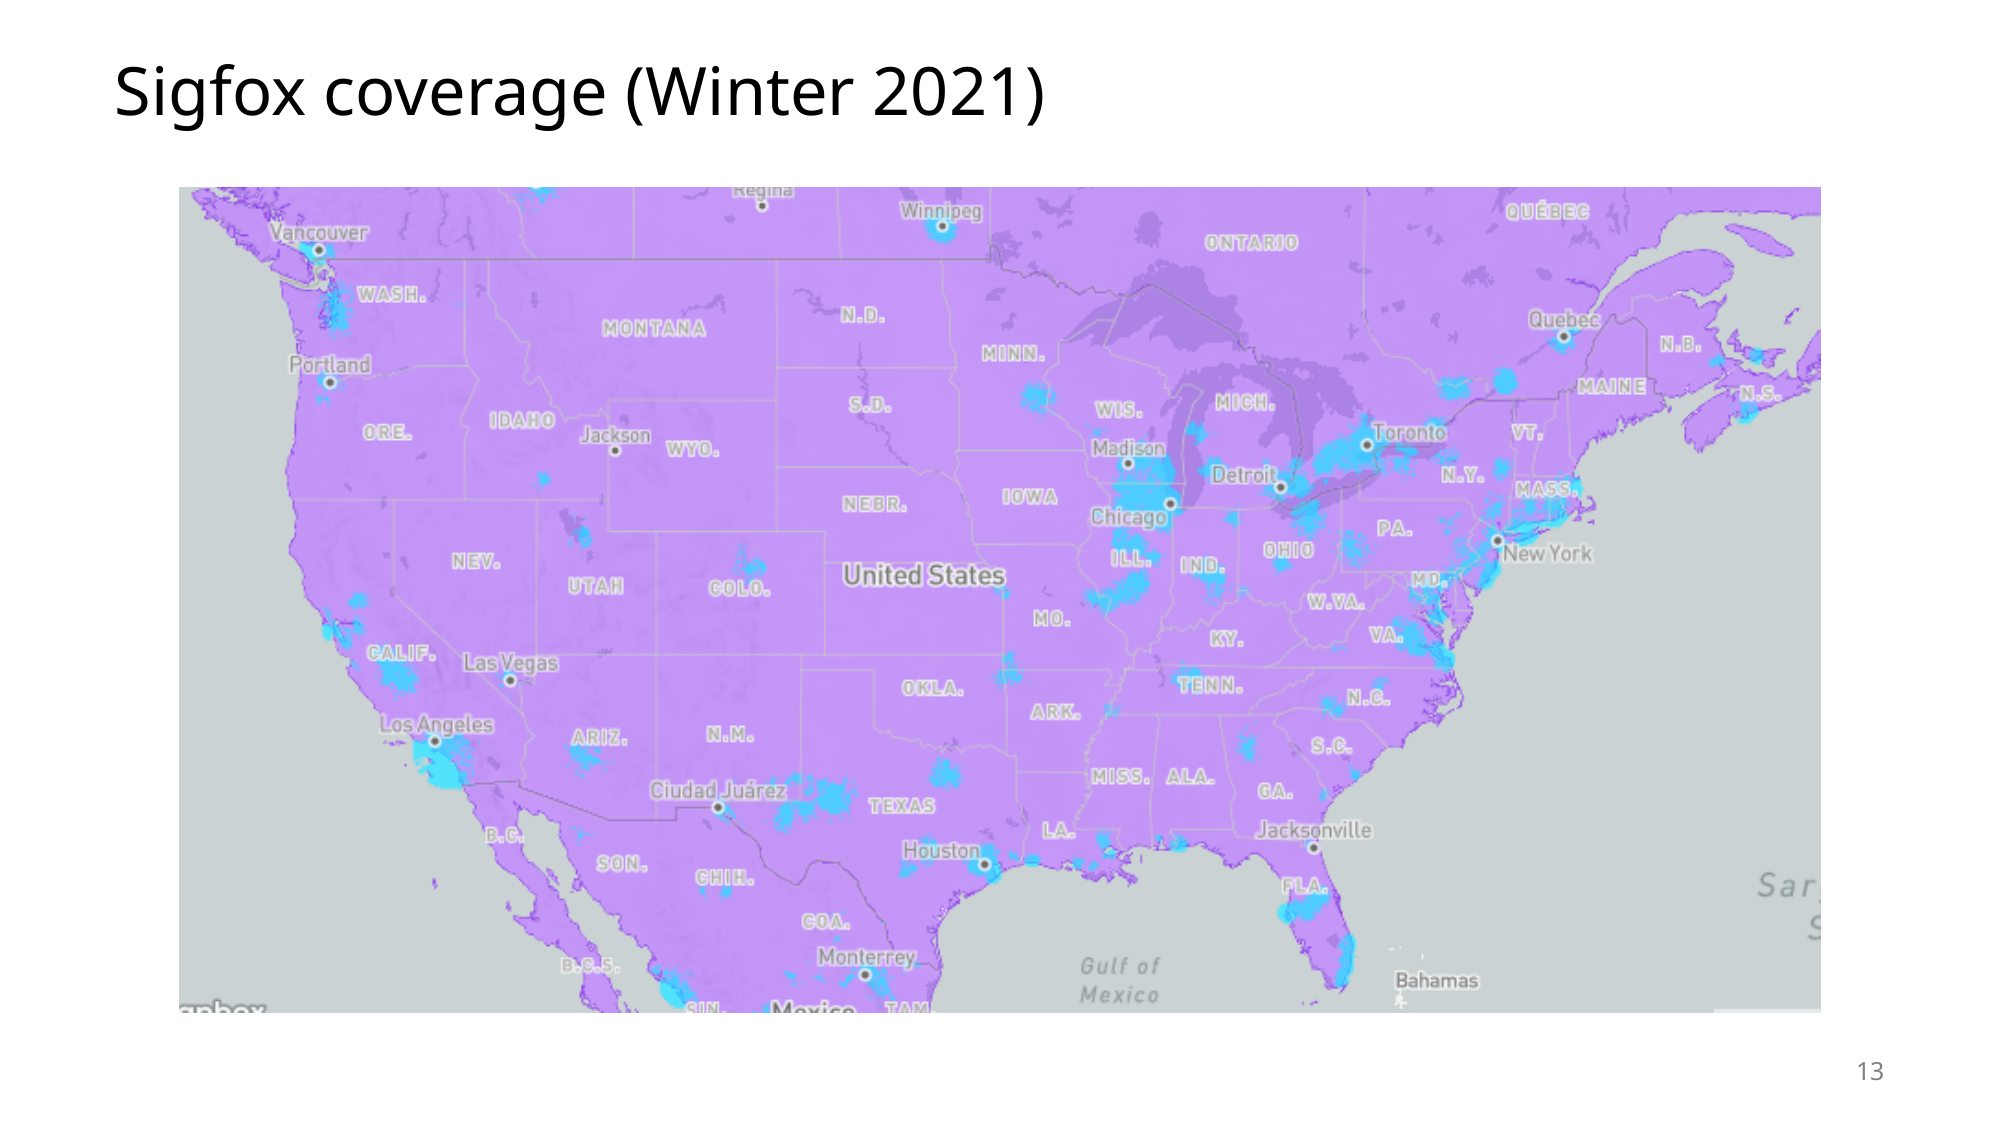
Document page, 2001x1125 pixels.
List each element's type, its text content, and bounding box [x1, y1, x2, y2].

picture [179, 187, 1821, 1013]
slide_number 13 [1749, 1042, 1900, 1103]
title Sigfox coverage (Winter 2021) [99, 37, 1900, 150]
